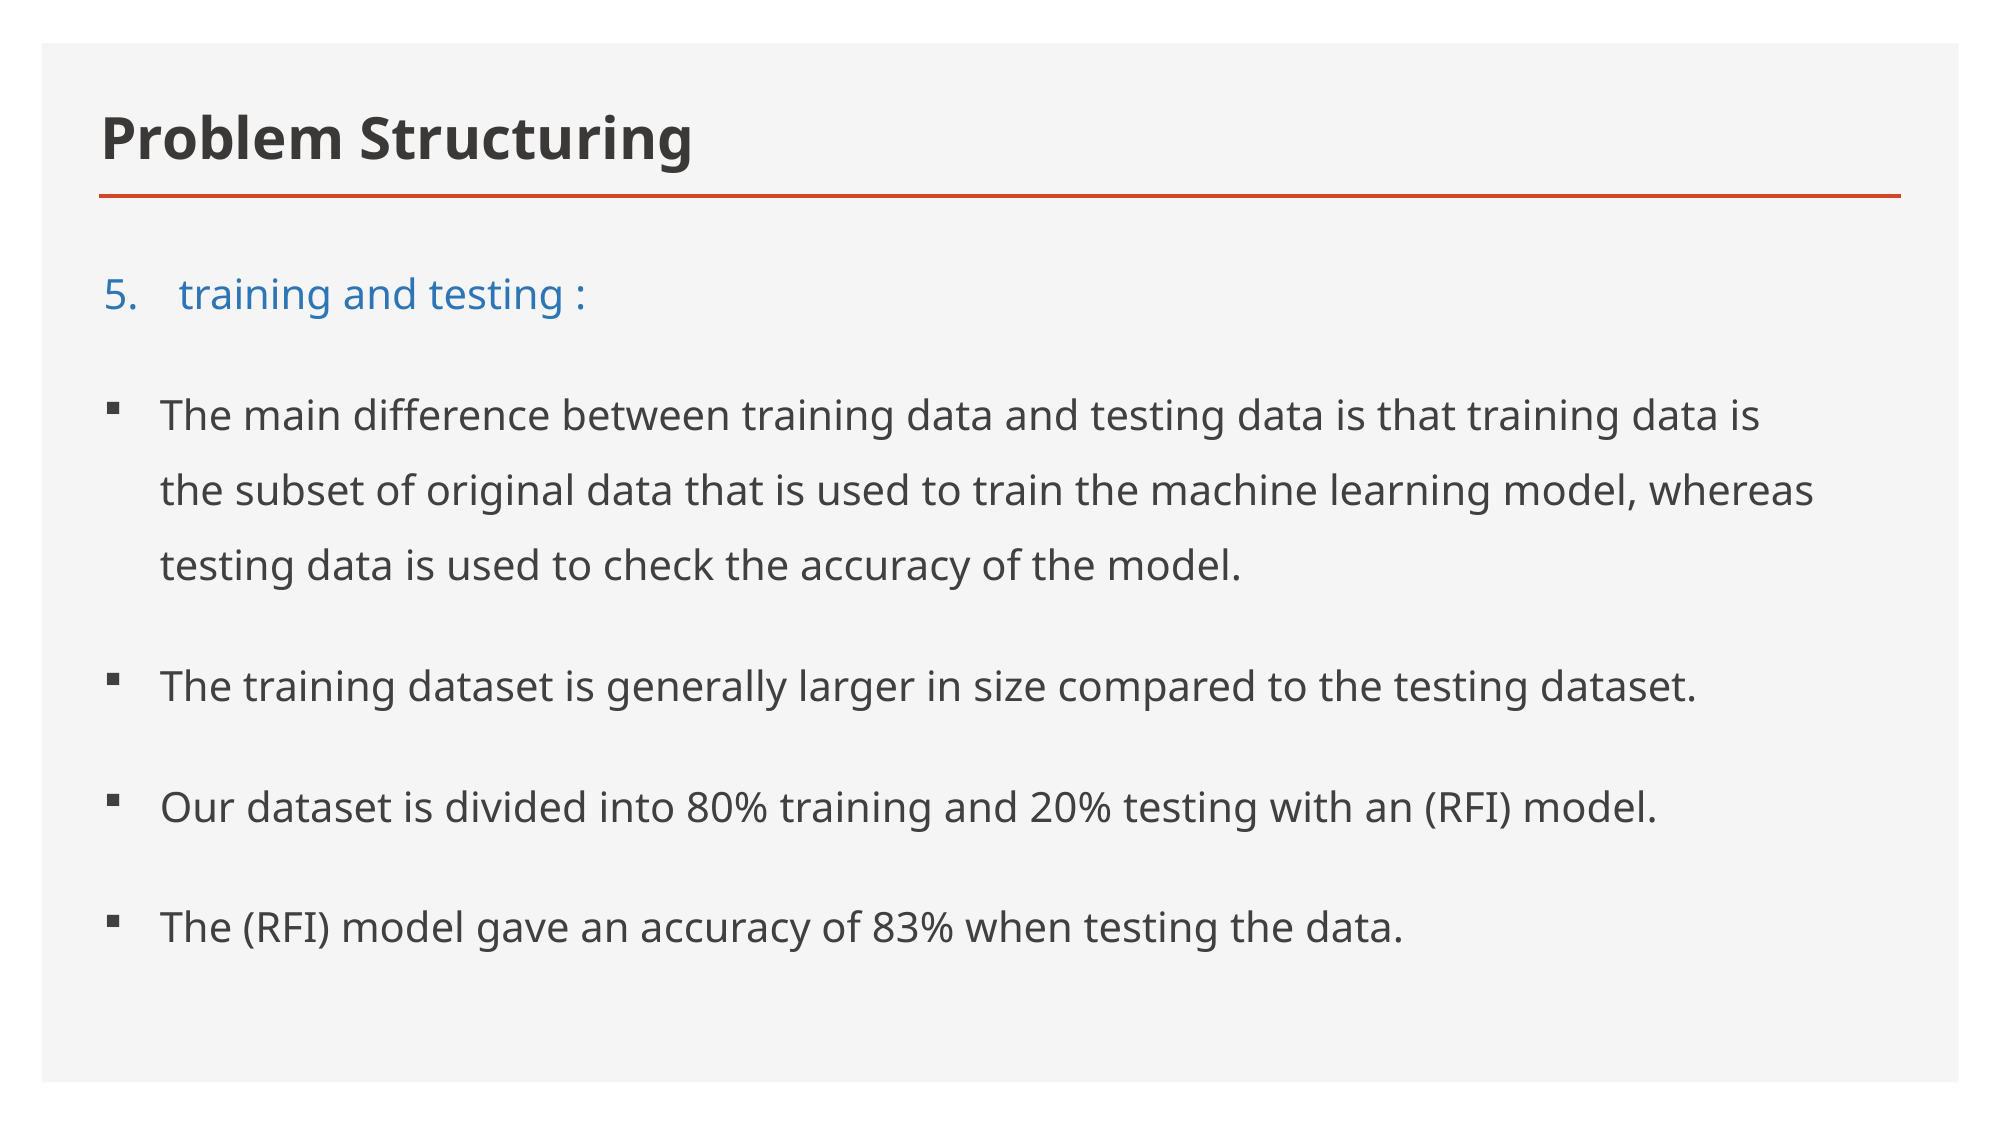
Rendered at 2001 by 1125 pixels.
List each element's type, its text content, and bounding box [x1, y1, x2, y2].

list training and testing : The main difference between training data and testing data is that training data is the subset of original data that is used to train the machine learning model, whereas testing data is used to check the accuracy of the model. The training dataset is generally larger in size compared to the testing dataset. Our dataset is divided into 80% training and 20% testing with an (RFI) model. The (RFI) model gave an accuracy of 83% when testing the data. [88, 235, 1846, 1033]
title Problem Structuring [85, 73, 1214, 179]
